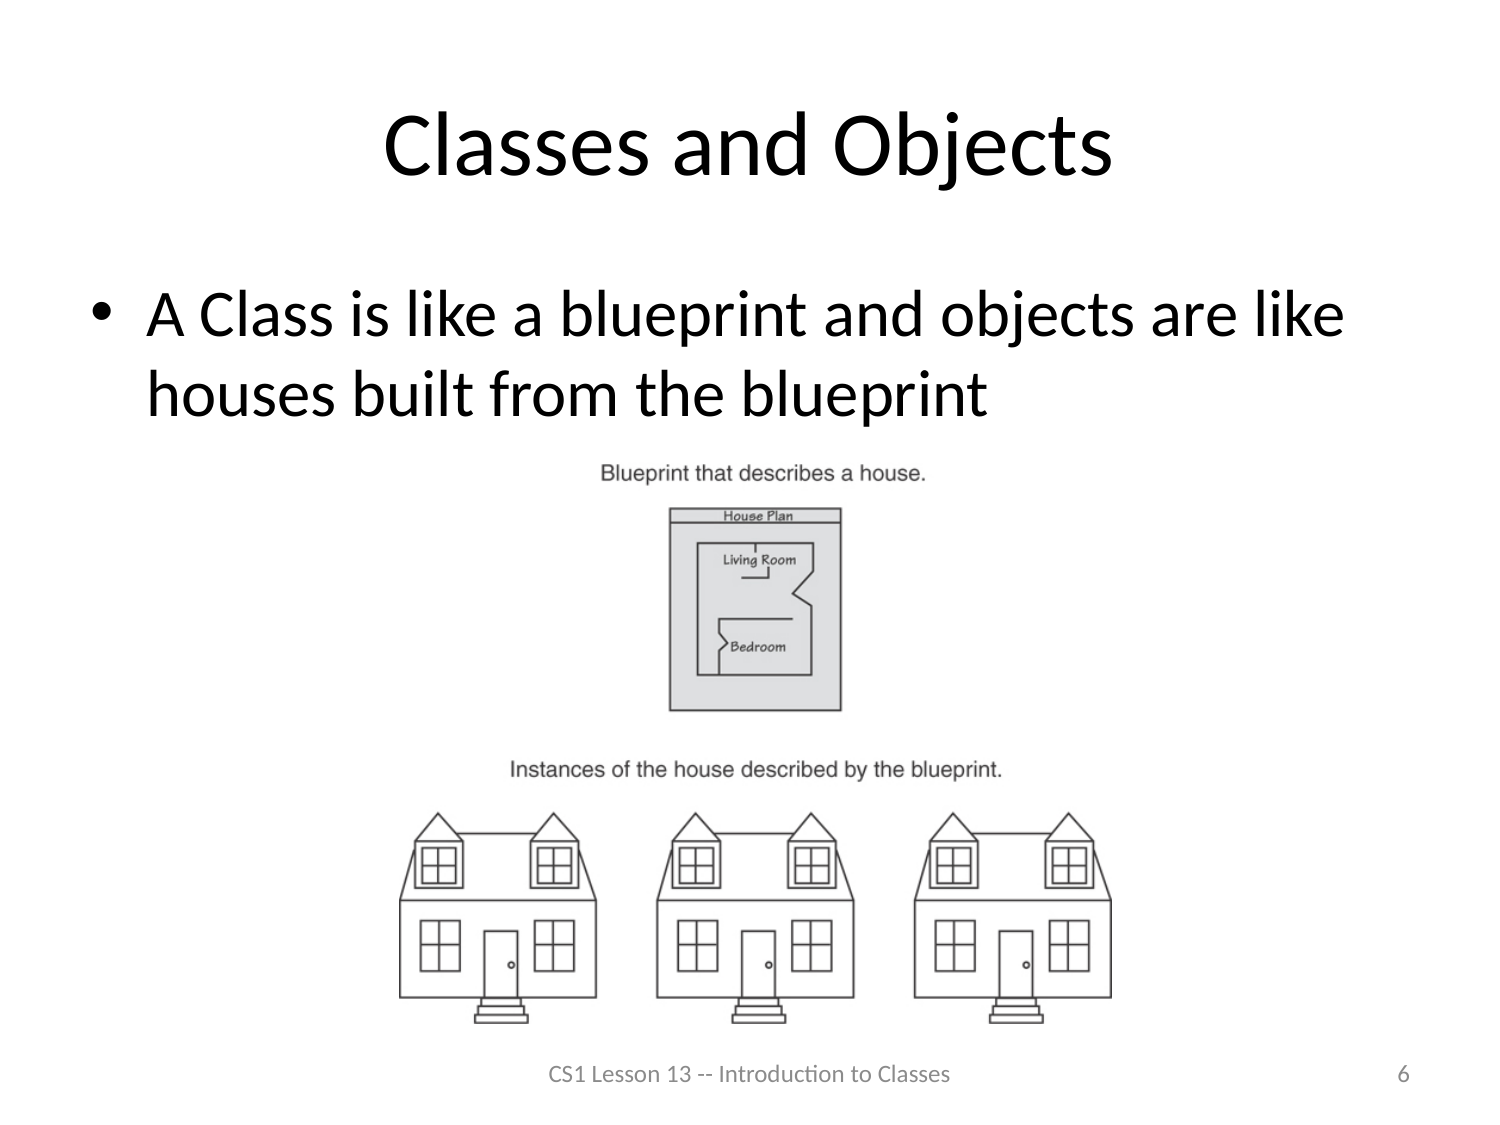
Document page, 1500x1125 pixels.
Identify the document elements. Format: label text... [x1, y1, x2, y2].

slide_number 6 [1074, 1042, 1425, 1103]
title Classes and Objects [75, 45, 1425, 233]
footer CS1 Lesson 13 -- Introduction to Classes [512, 1042, 988, 1103]
picture [399, 462, 1113, 1024]
list A Class is like a blueprint and objects are like houses built from the blueprint [75, 262, 1425, 1005]
